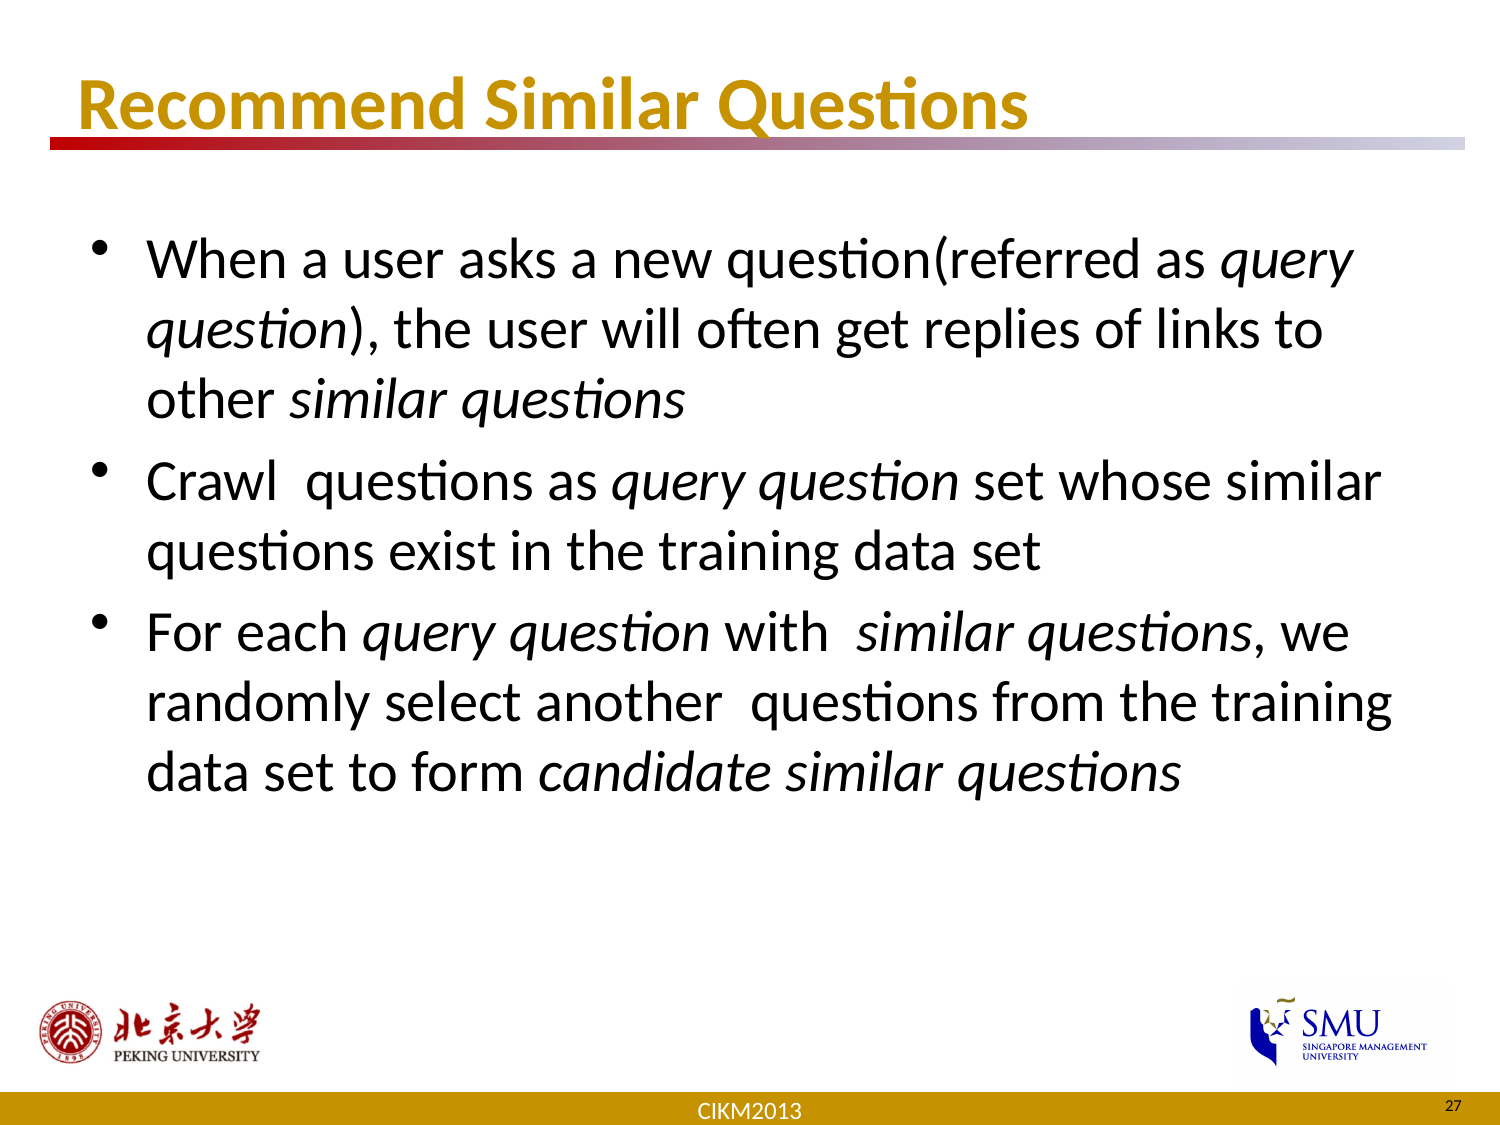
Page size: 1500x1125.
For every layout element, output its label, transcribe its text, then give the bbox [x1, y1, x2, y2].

title Recommend Similar Questions [62, 47, 1425, 153]
picture [1237, 980, 1450, 1088]
slide_number 27 [1264, 1087, 1478, 1125]
text_box CIKM2013 [512, 1087, 988, 1113]
picture [24, 999, 263, 1065]
